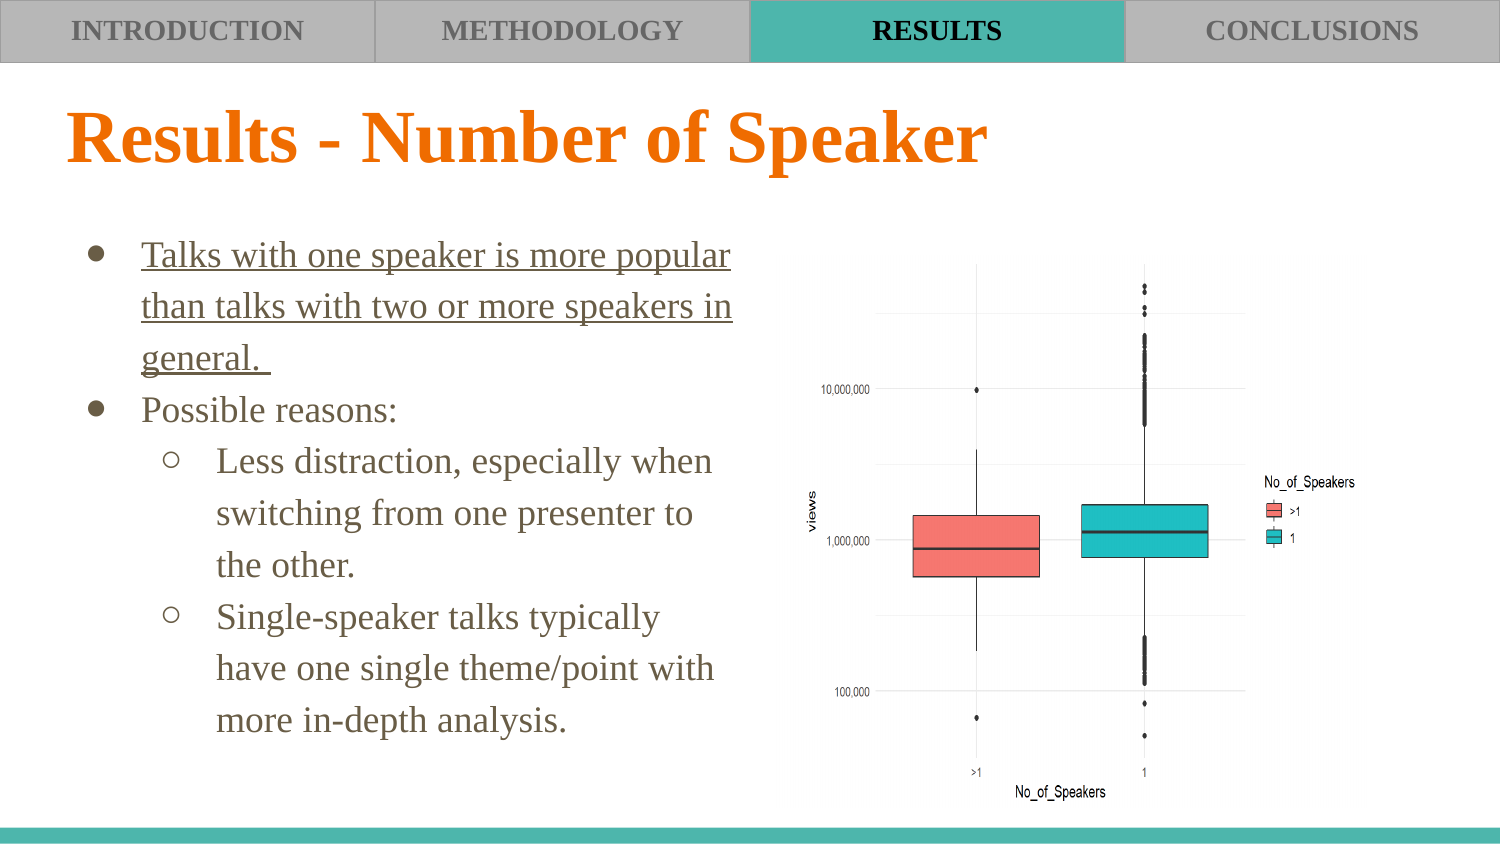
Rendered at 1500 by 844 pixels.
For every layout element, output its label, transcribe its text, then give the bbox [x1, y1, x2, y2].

title Results - Number of Speaker [51, 72, 1449, 189]
picture [773, 197, 1472, 809]
table_header RESULTS [751, 1, 1124, 62]
table_header CONCLUSIONS [1126, 1, 1499, 62]
table_header INTRODUCTION [1, 1, 374, 62]
list Talks with one speaker is more popular than talks with two or more speakers in general. Possible reasons: Less distraction, especially when switching from one presenter to the other. Single-speaker talks typically have one single theme/point with more in-depth analysis. [51, 207, 749, 750]
table_header METHODOLOGY [376, 1, 749, 62]
